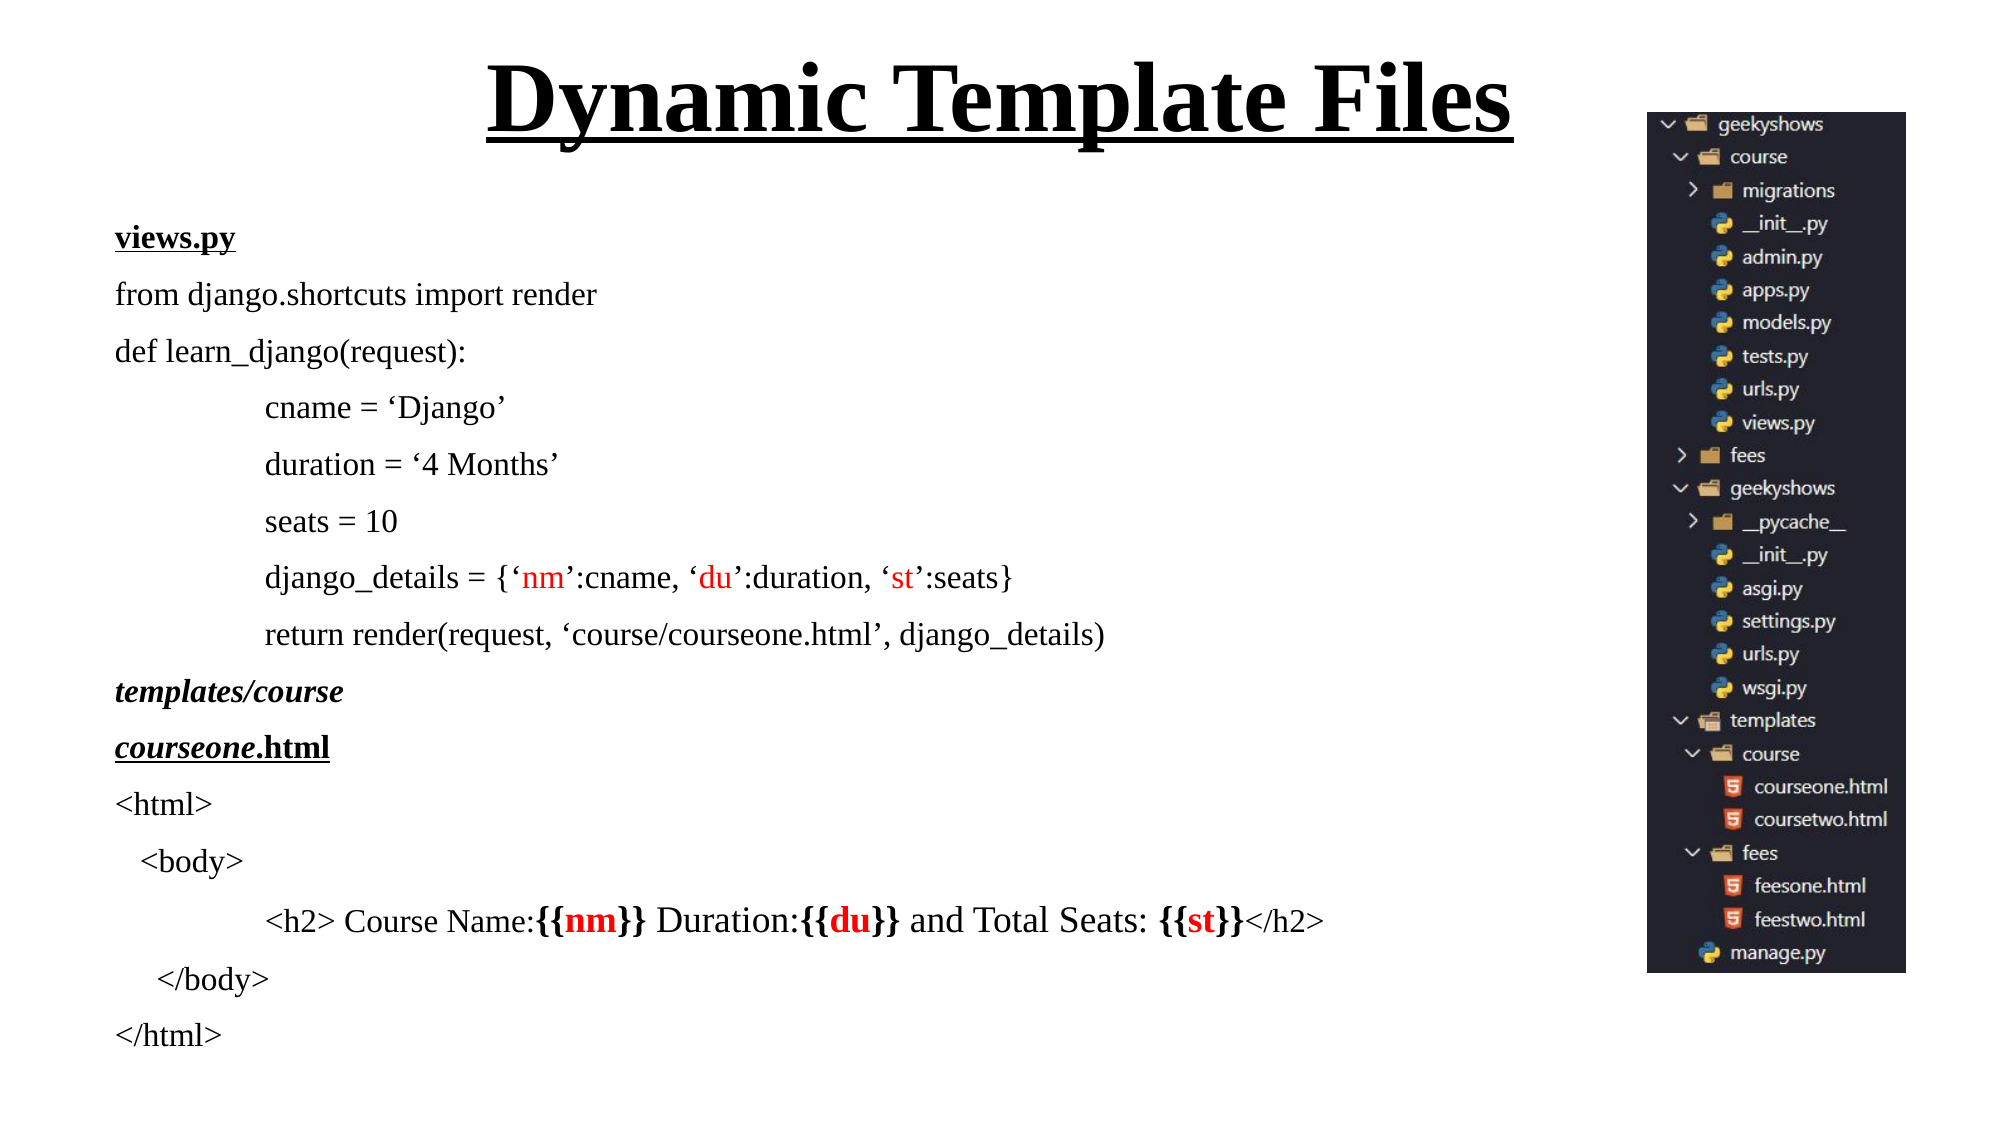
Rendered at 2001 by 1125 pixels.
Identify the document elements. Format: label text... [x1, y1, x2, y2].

picture [1647, 112, 1906, 973]
title Dynamic Template Files [99, 5, 1900, 193]
list views.py from django.shortcuts import render def learn_django(request): cname = ‘Django’ duration = ‘4 Months’ seats = 10 django_details = {‘nm’:cname, ‘du’:duration, ‘st’:seats} return render(request, ‘course/courseone.html’, django_details) templates/course courseone.html <html> <body> <h2> Course Name:{{nm}} Duration:{{du}} and Total Seats: {{st}}</h2> </body> </html> [99, 212, 1530, 1098]
